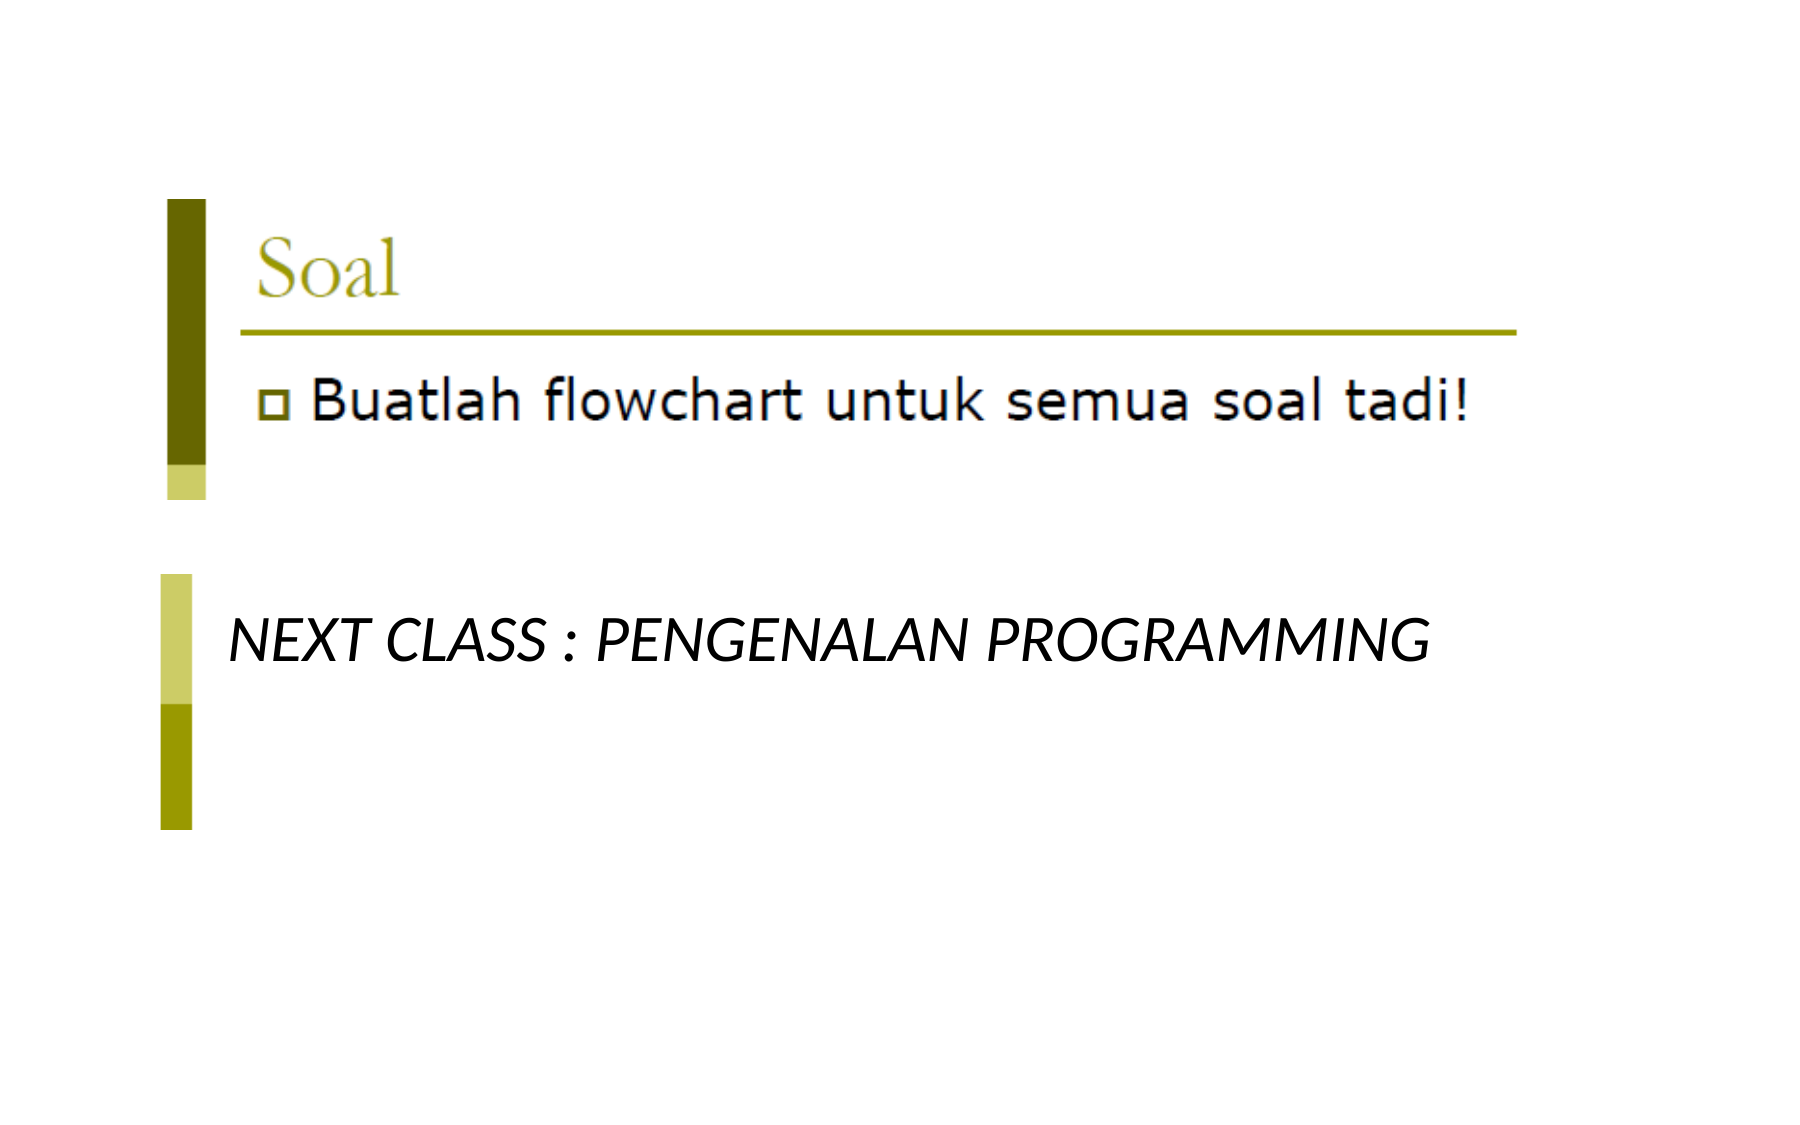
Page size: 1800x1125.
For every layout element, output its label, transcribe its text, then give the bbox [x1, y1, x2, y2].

title Next class : Pengenalan PROGRAMMING [212, 587, 1705, 811]
picture [162, 199, 1521, 501]
picture [149, 574, 209, 830]
